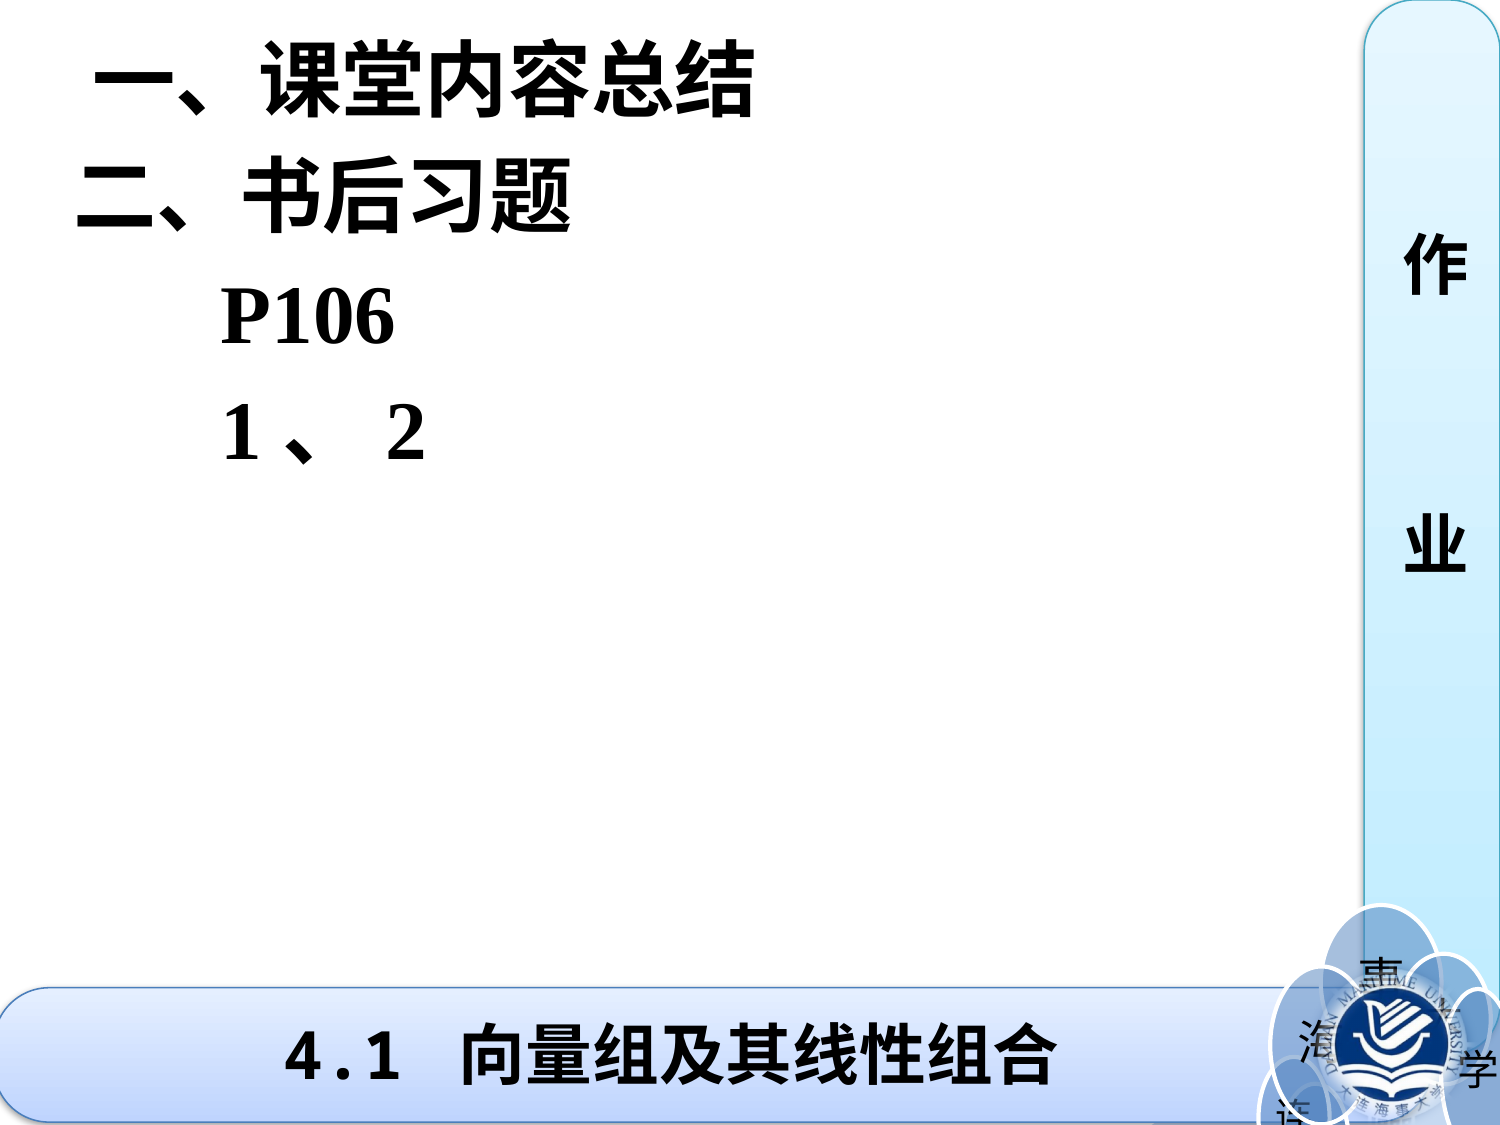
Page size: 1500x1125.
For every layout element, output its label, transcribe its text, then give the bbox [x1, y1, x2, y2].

picture [1310, 960, 1481, 1114]
subtitle 作 业 [1387, 28, 1471, 917]
title 4.1 向量组及其线性组合 [33, 1005, 1309, 1101]
list 一、课堂内容总结 二、书后习题 P106 1、2 [19, 19, 1341, 953]
